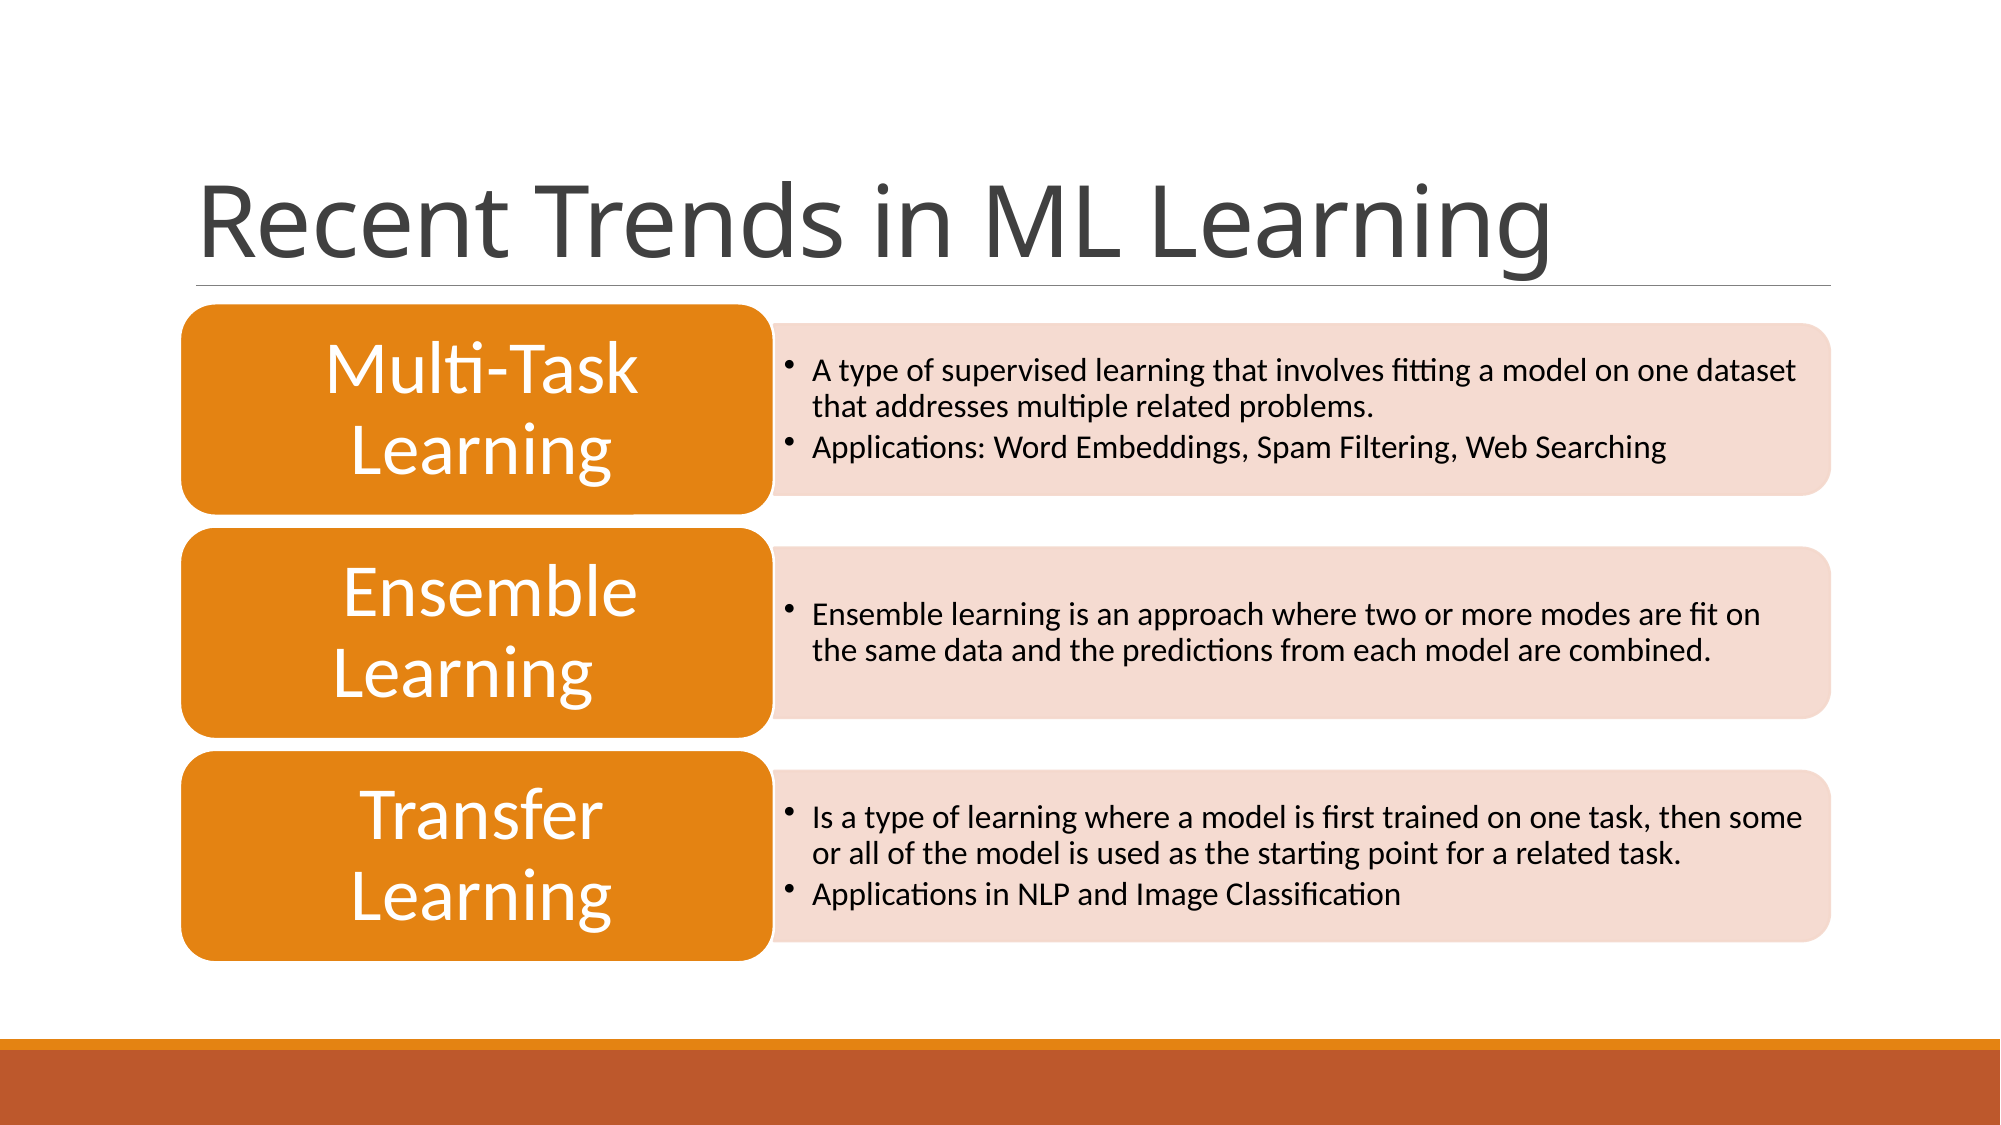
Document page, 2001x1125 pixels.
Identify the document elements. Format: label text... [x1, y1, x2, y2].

title Recent Trends in ML Learning [180, 47, 1830, 285]
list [179, 302, 1831, 964]
